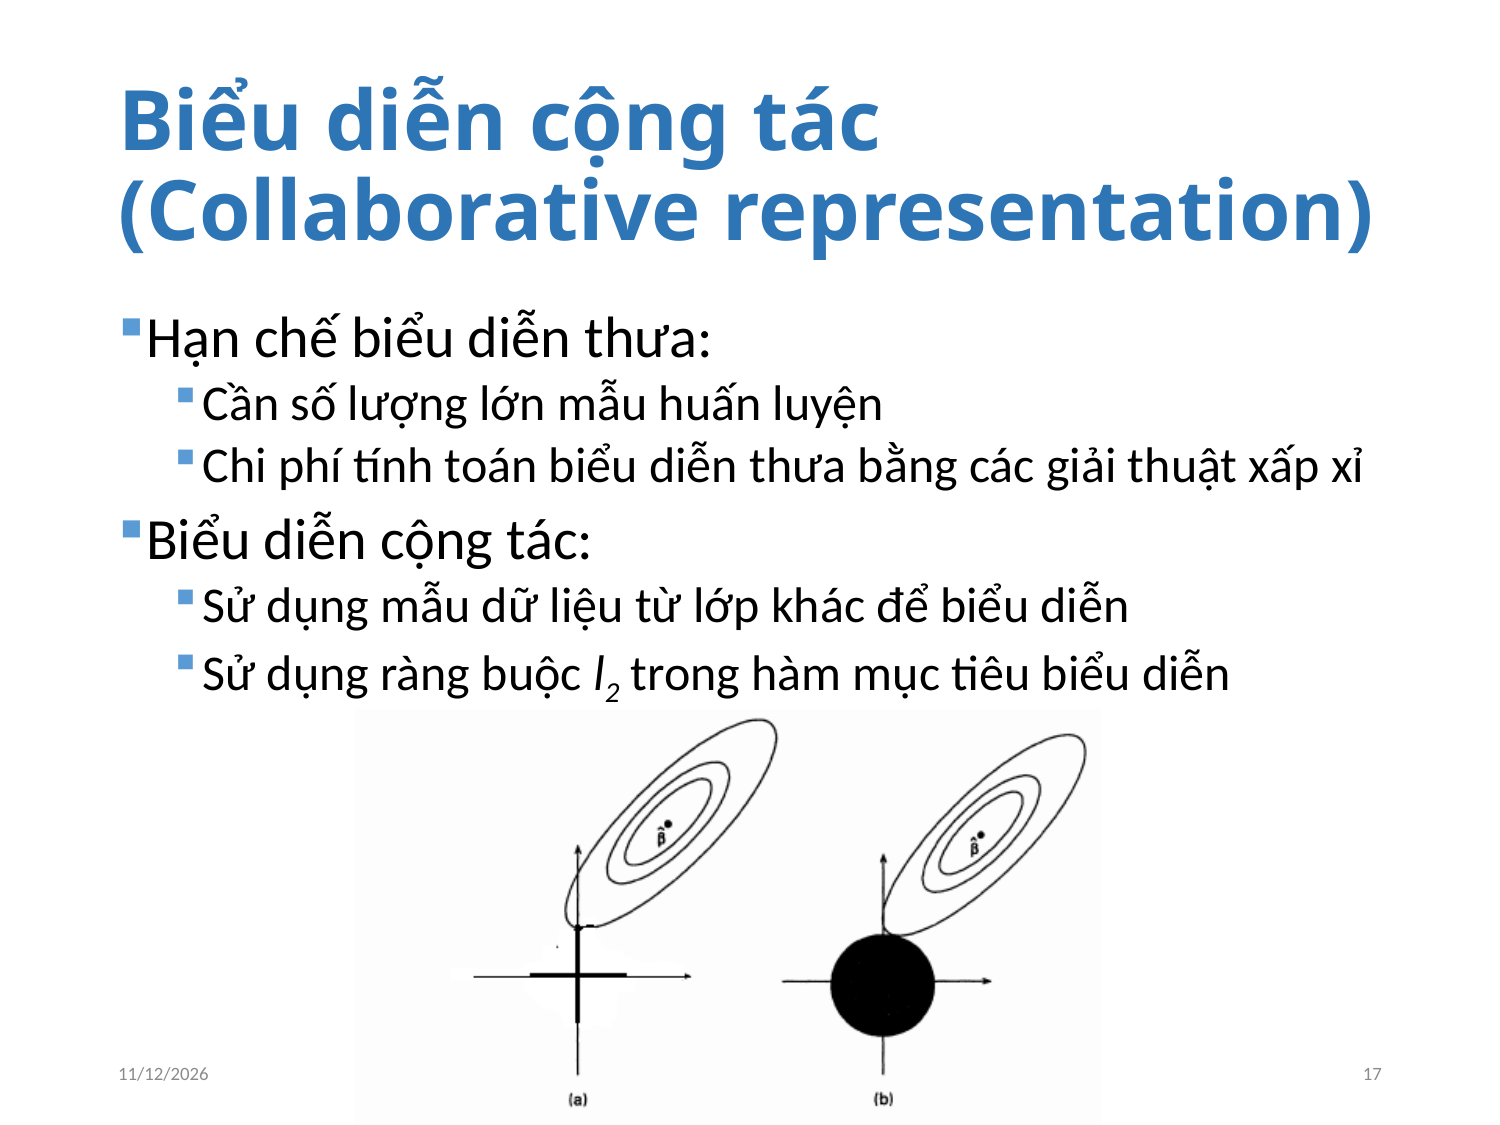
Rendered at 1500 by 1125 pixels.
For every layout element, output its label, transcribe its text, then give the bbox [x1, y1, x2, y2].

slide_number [103, 1042, 355, 1103]
title Biểu diễn cộng tác (Collaborative representation) [103, 59, 1397, 278]
picture [355, 709, 1101, 1125]
slide_number 17 [1101, 1042, 1397, 1103]
list Hạn chế biểu diễn thưa: Cần số lượng lớn mẫu huấn luyện Chi phí tính toán biểu diễn thưa bằng các giải thuật xấp xỉ Biểu diễn cộng tác: Sử dụng mẫu dữ liệu từ lớp khác để biểu diễn Sử dụng ràng buộc l2 trong hàm mục tiêu biểu diễn [103, 299, 1397, 1014]
